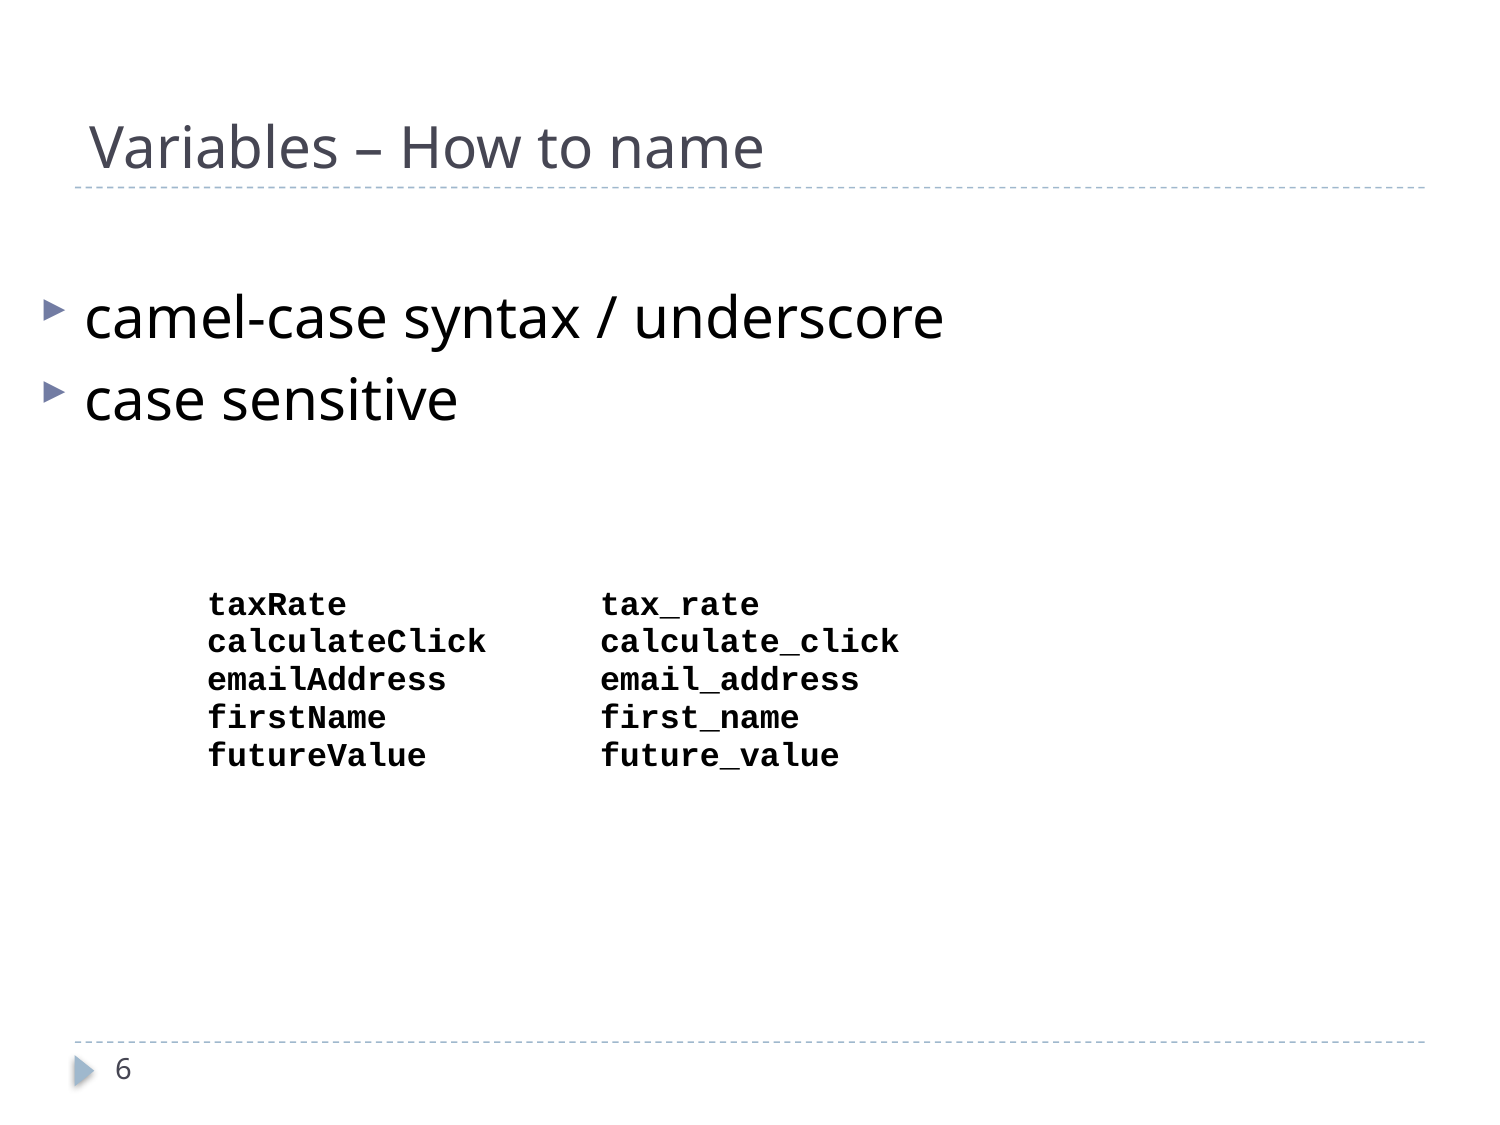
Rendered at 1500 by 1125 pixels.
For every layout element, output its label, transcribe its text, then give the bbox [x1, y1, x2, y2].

title Variables – How to name [75, 24, 1425, 188]
list camel-case syntax / underscore case sensitive [24, 200, 1475, 1010]
slide_number 6 [100, 1042, 426, 1103]
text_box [149, 587, 1362, 864]
